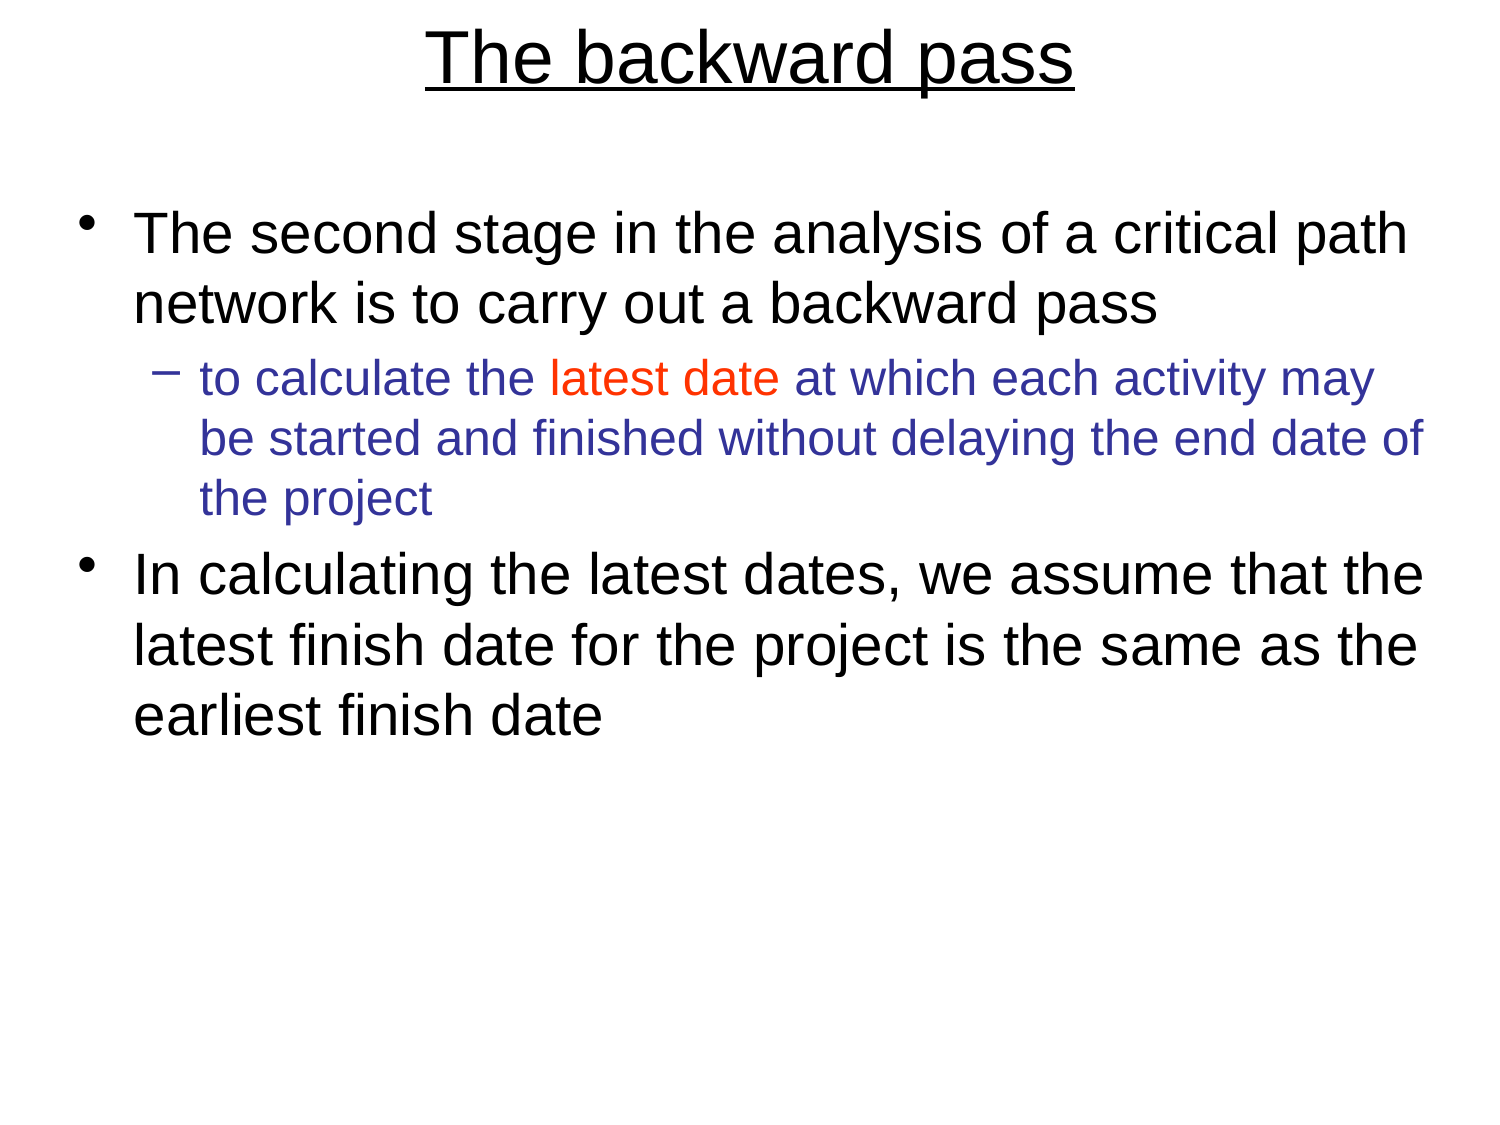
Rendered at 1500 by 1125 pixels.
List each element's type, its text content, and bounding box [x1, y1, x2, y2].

title The backward pass [74, 13, 1426, 93]
list The second stage in the analysis of a critical path network is to carry out a backward pass to calculate the latest date at which each activity may be started and finished without delaying the end date of the project In calculating the latest dates, we assume that the latest finish date for the project is the same as the earliest finish date [62, 187, 1451, 1063]
